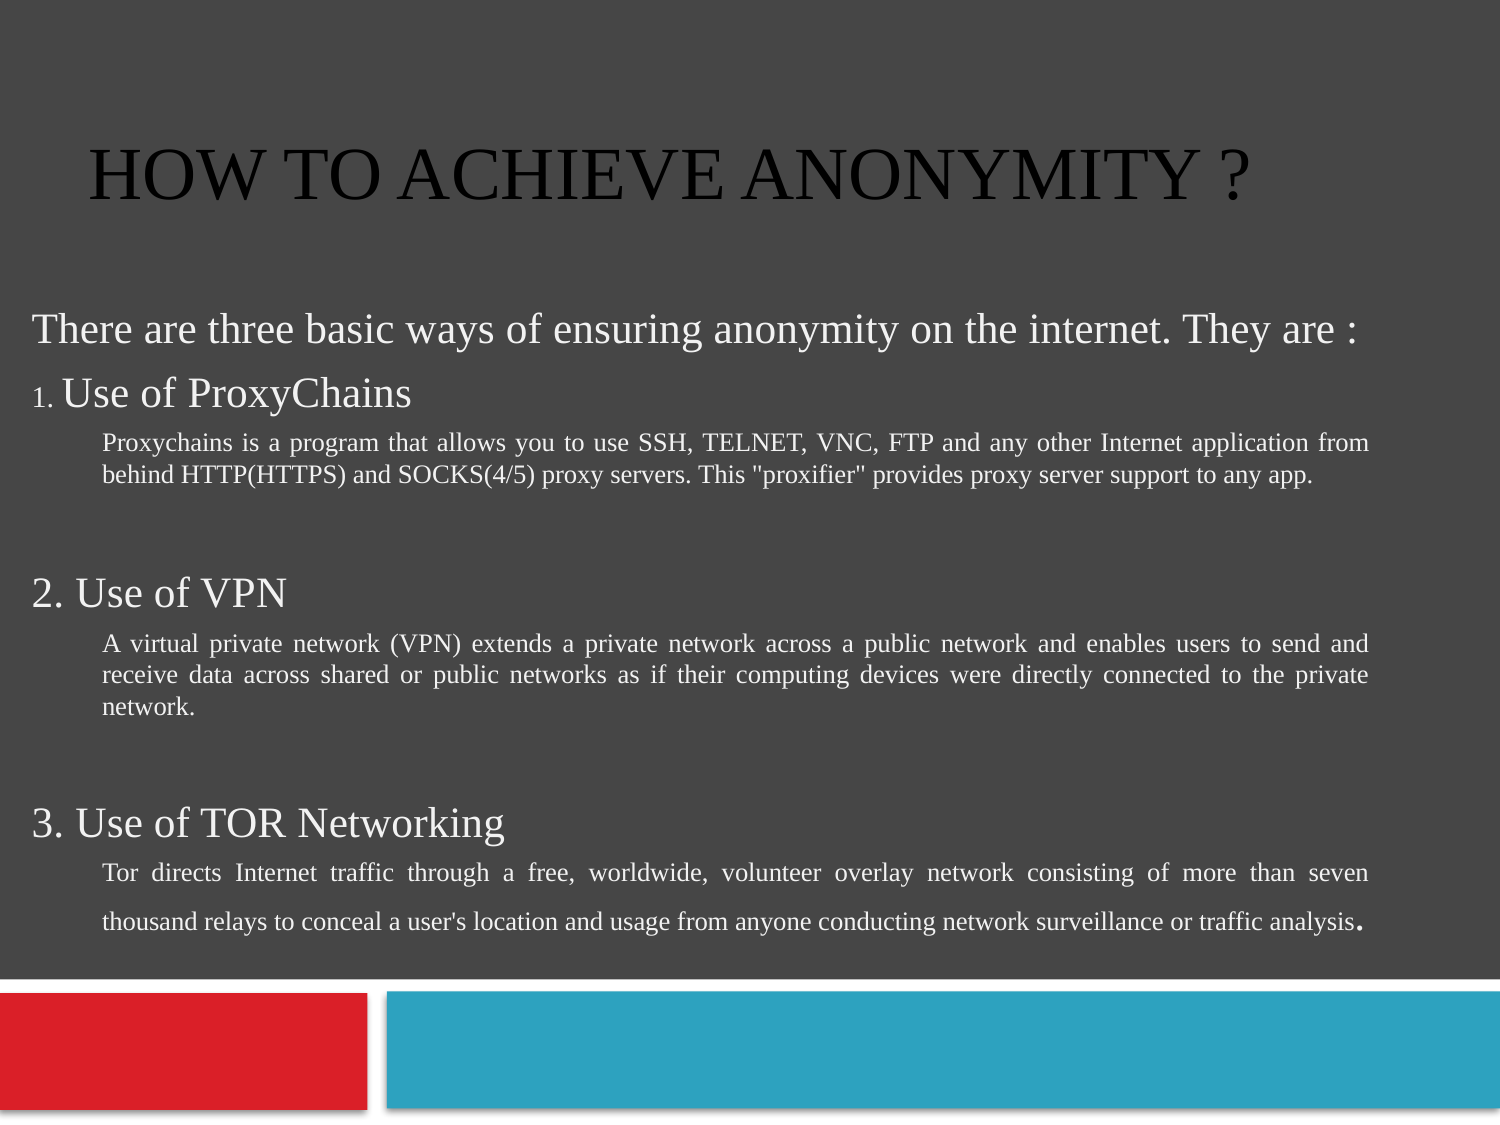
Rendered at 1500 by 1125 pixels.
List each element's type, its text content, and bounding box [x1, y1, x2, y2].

subtitle There are three basic ways of ensuring anonymity on the internet. They are : 1. Use of ProxyChains Proxychains is a program that allows you to use SSH, TELNET, VNC, FTP and any other Internet application from behind HTTP(HTTPS) and SOCKS(4/5) proxy servers. This "proxifier" provides proxy server support to any app. 2. Use of VPN A virtual private network (VPN) extends a private network across a public network and enables users to send and receive data across shared or public networks as if their computing devices were directly connected to the private network. 3. Use of TOR Networking Tor directs Internet traffic through a free, worldwide, volunteer overlay network consisting of more than seven thousand relays to conceal a user's location and usage from anyone conducting network surveillance or traffic analysis. [16, 222, 1384, 1015]
title How to achieve Anonymity ? [73, 64, 1389, 222]
